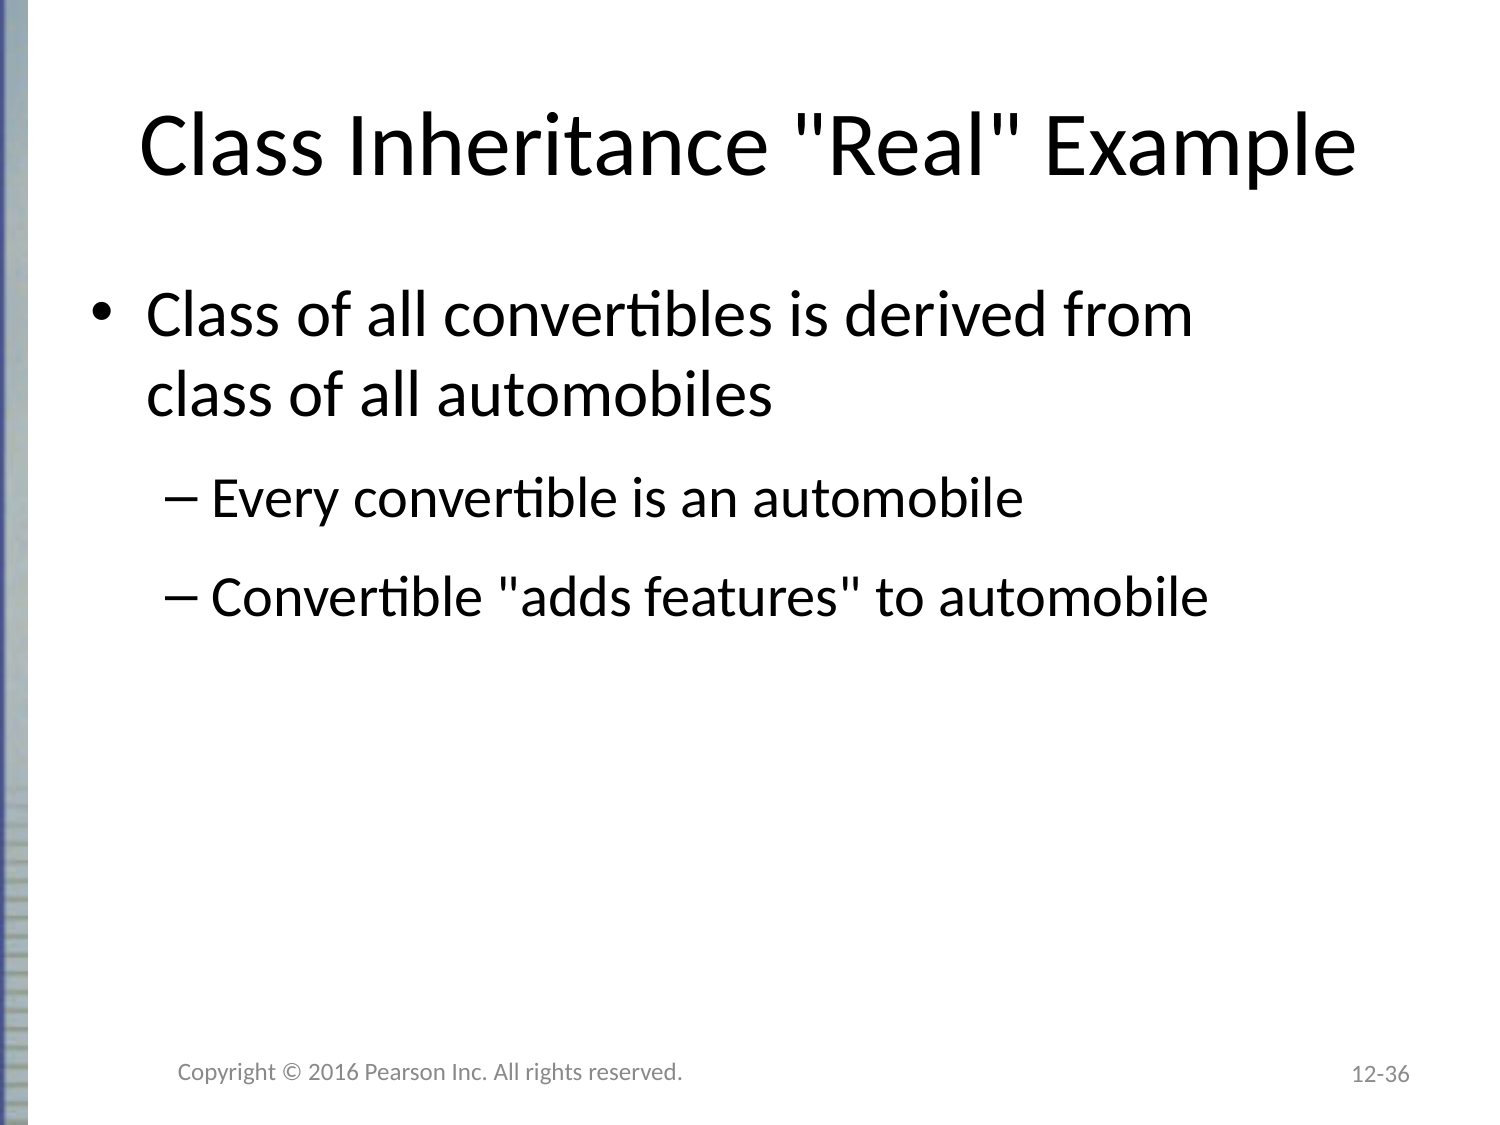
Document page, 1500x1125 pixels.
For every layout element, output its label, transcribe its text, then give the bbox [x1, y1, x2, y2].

list Class of all convertibles is derived from class of all automobiles Every convertible is an automobile Convertible "adds features" to automobile [75, 262, 1425, 1005]
picture [0, 0, 28, 1125]
slide_number 12-36 [1074, 1042, 1425, 1103]
title Class Inheritance "Real" Example [75, 45, 1425, 233]
footer Copyright © 2016 Pearson Inc. All rights reserved. [75, 1040, 788, 1100]
